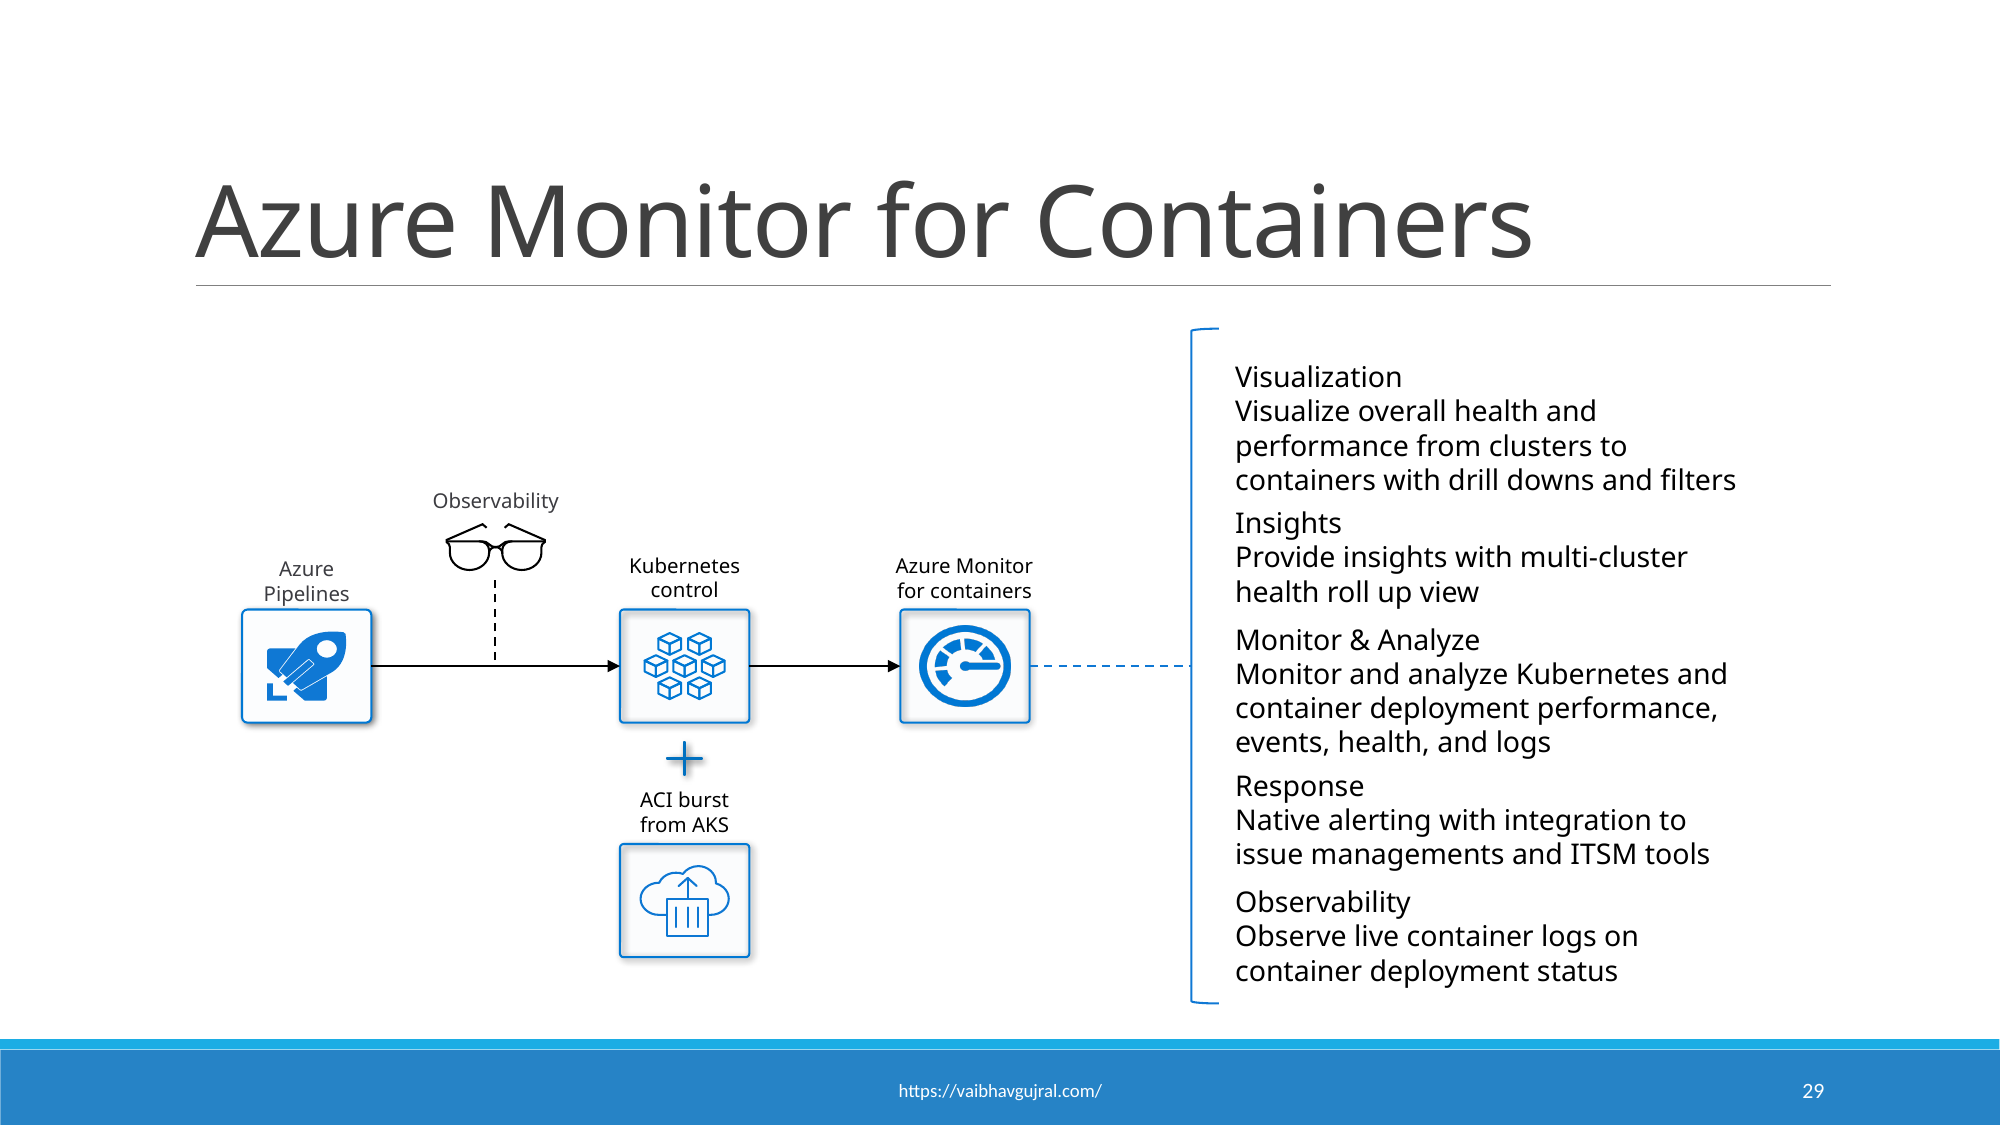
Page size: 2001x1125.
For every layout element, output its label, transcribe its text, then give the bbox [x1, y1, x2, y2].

slide_number 29 [1624, 1059, 1840, 1120]
footer https://vaibhavgujral.com/ [604, 1059, 1396, 1120]
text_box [241, 328, 1759, 1004]
title Azure Monitor for Containers [180, 47, 1830, 285]
